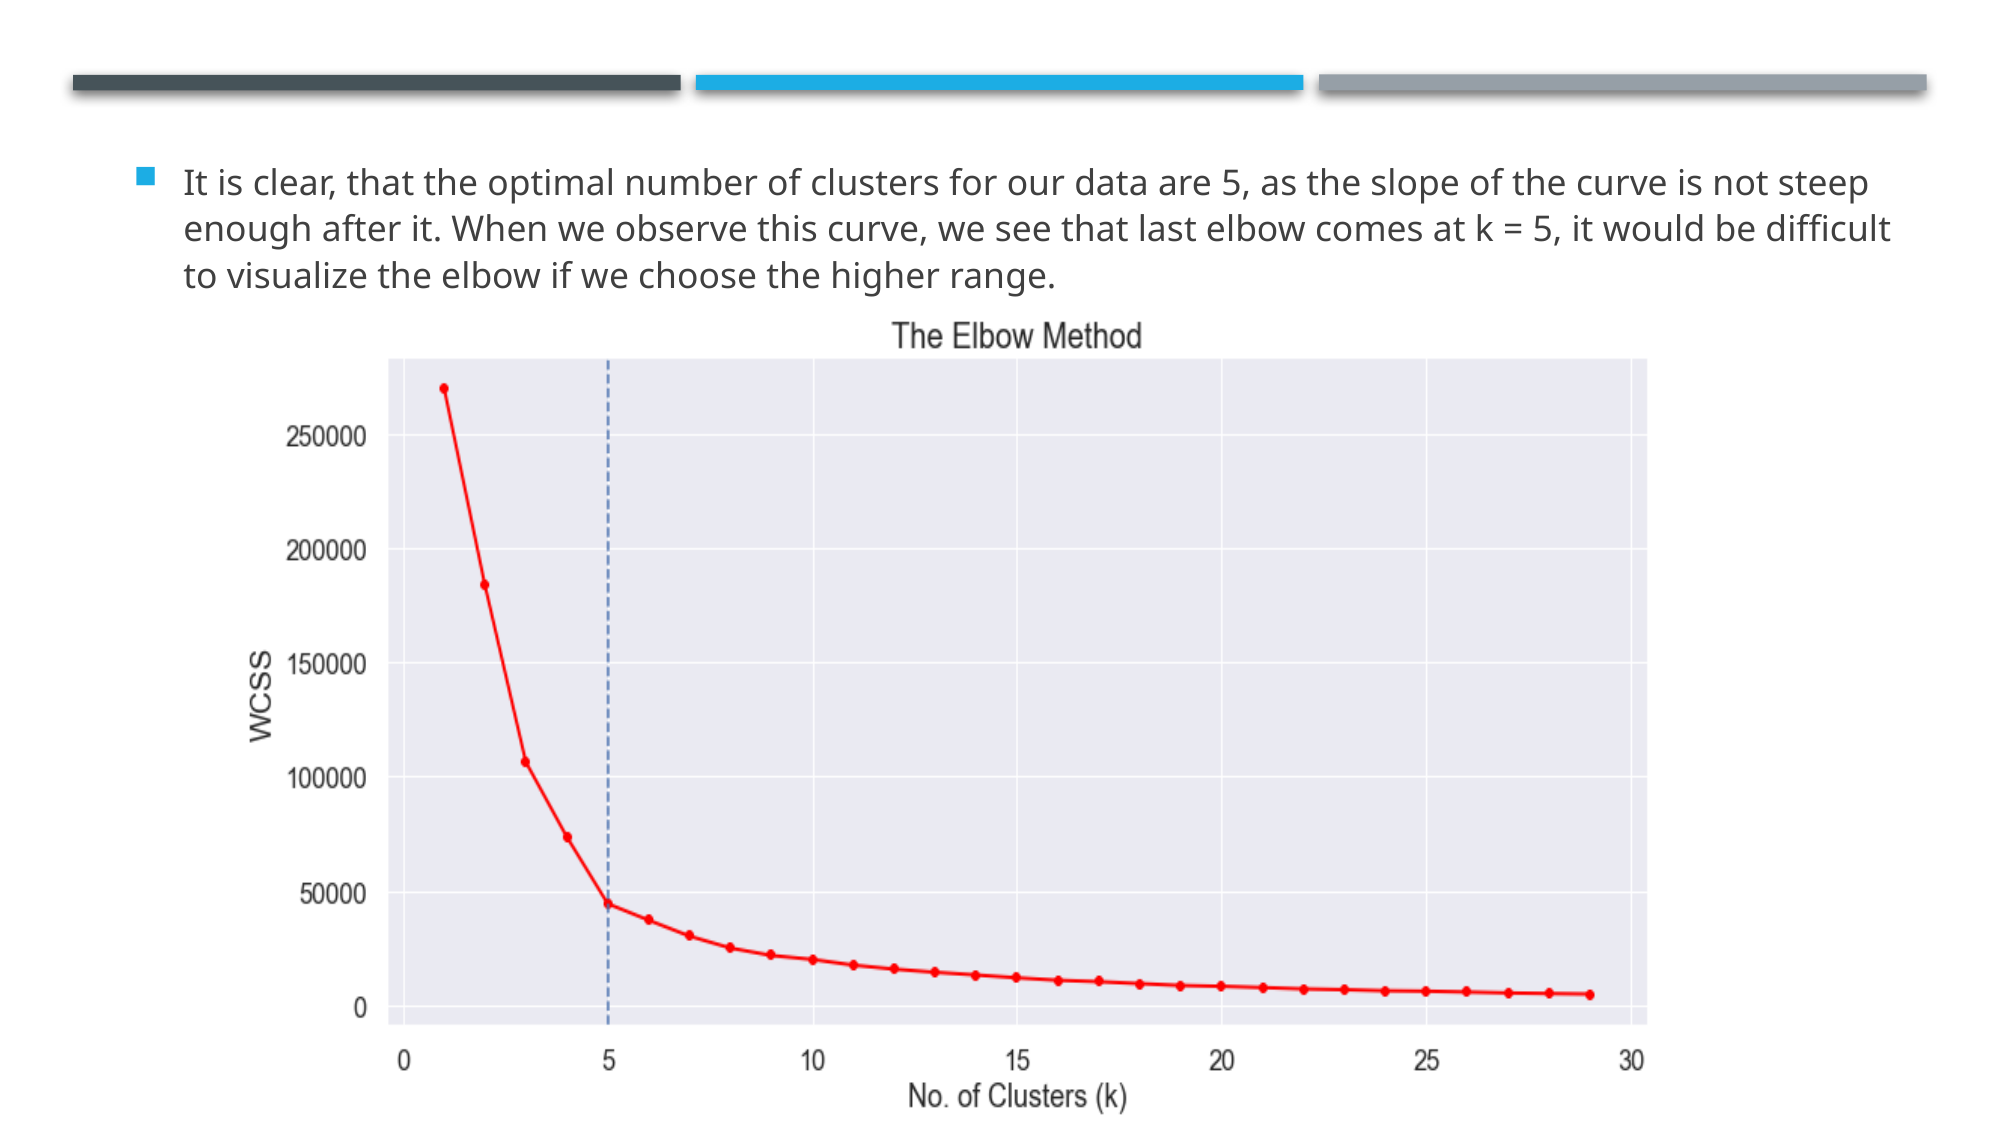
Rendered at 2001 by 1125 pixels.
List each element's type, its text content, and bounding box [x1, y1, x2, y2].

list It is clear, that the optimal number of clusters for our data are 5, as the slope of the curve is not steep enough after it. When we observe this curve, we see that last elbow comes at k = 5, it would be difficult to visualize the elbow if we choose the higher range. [118, 147, 1932, 371]
picture [241, 309, 1658, 1125]
